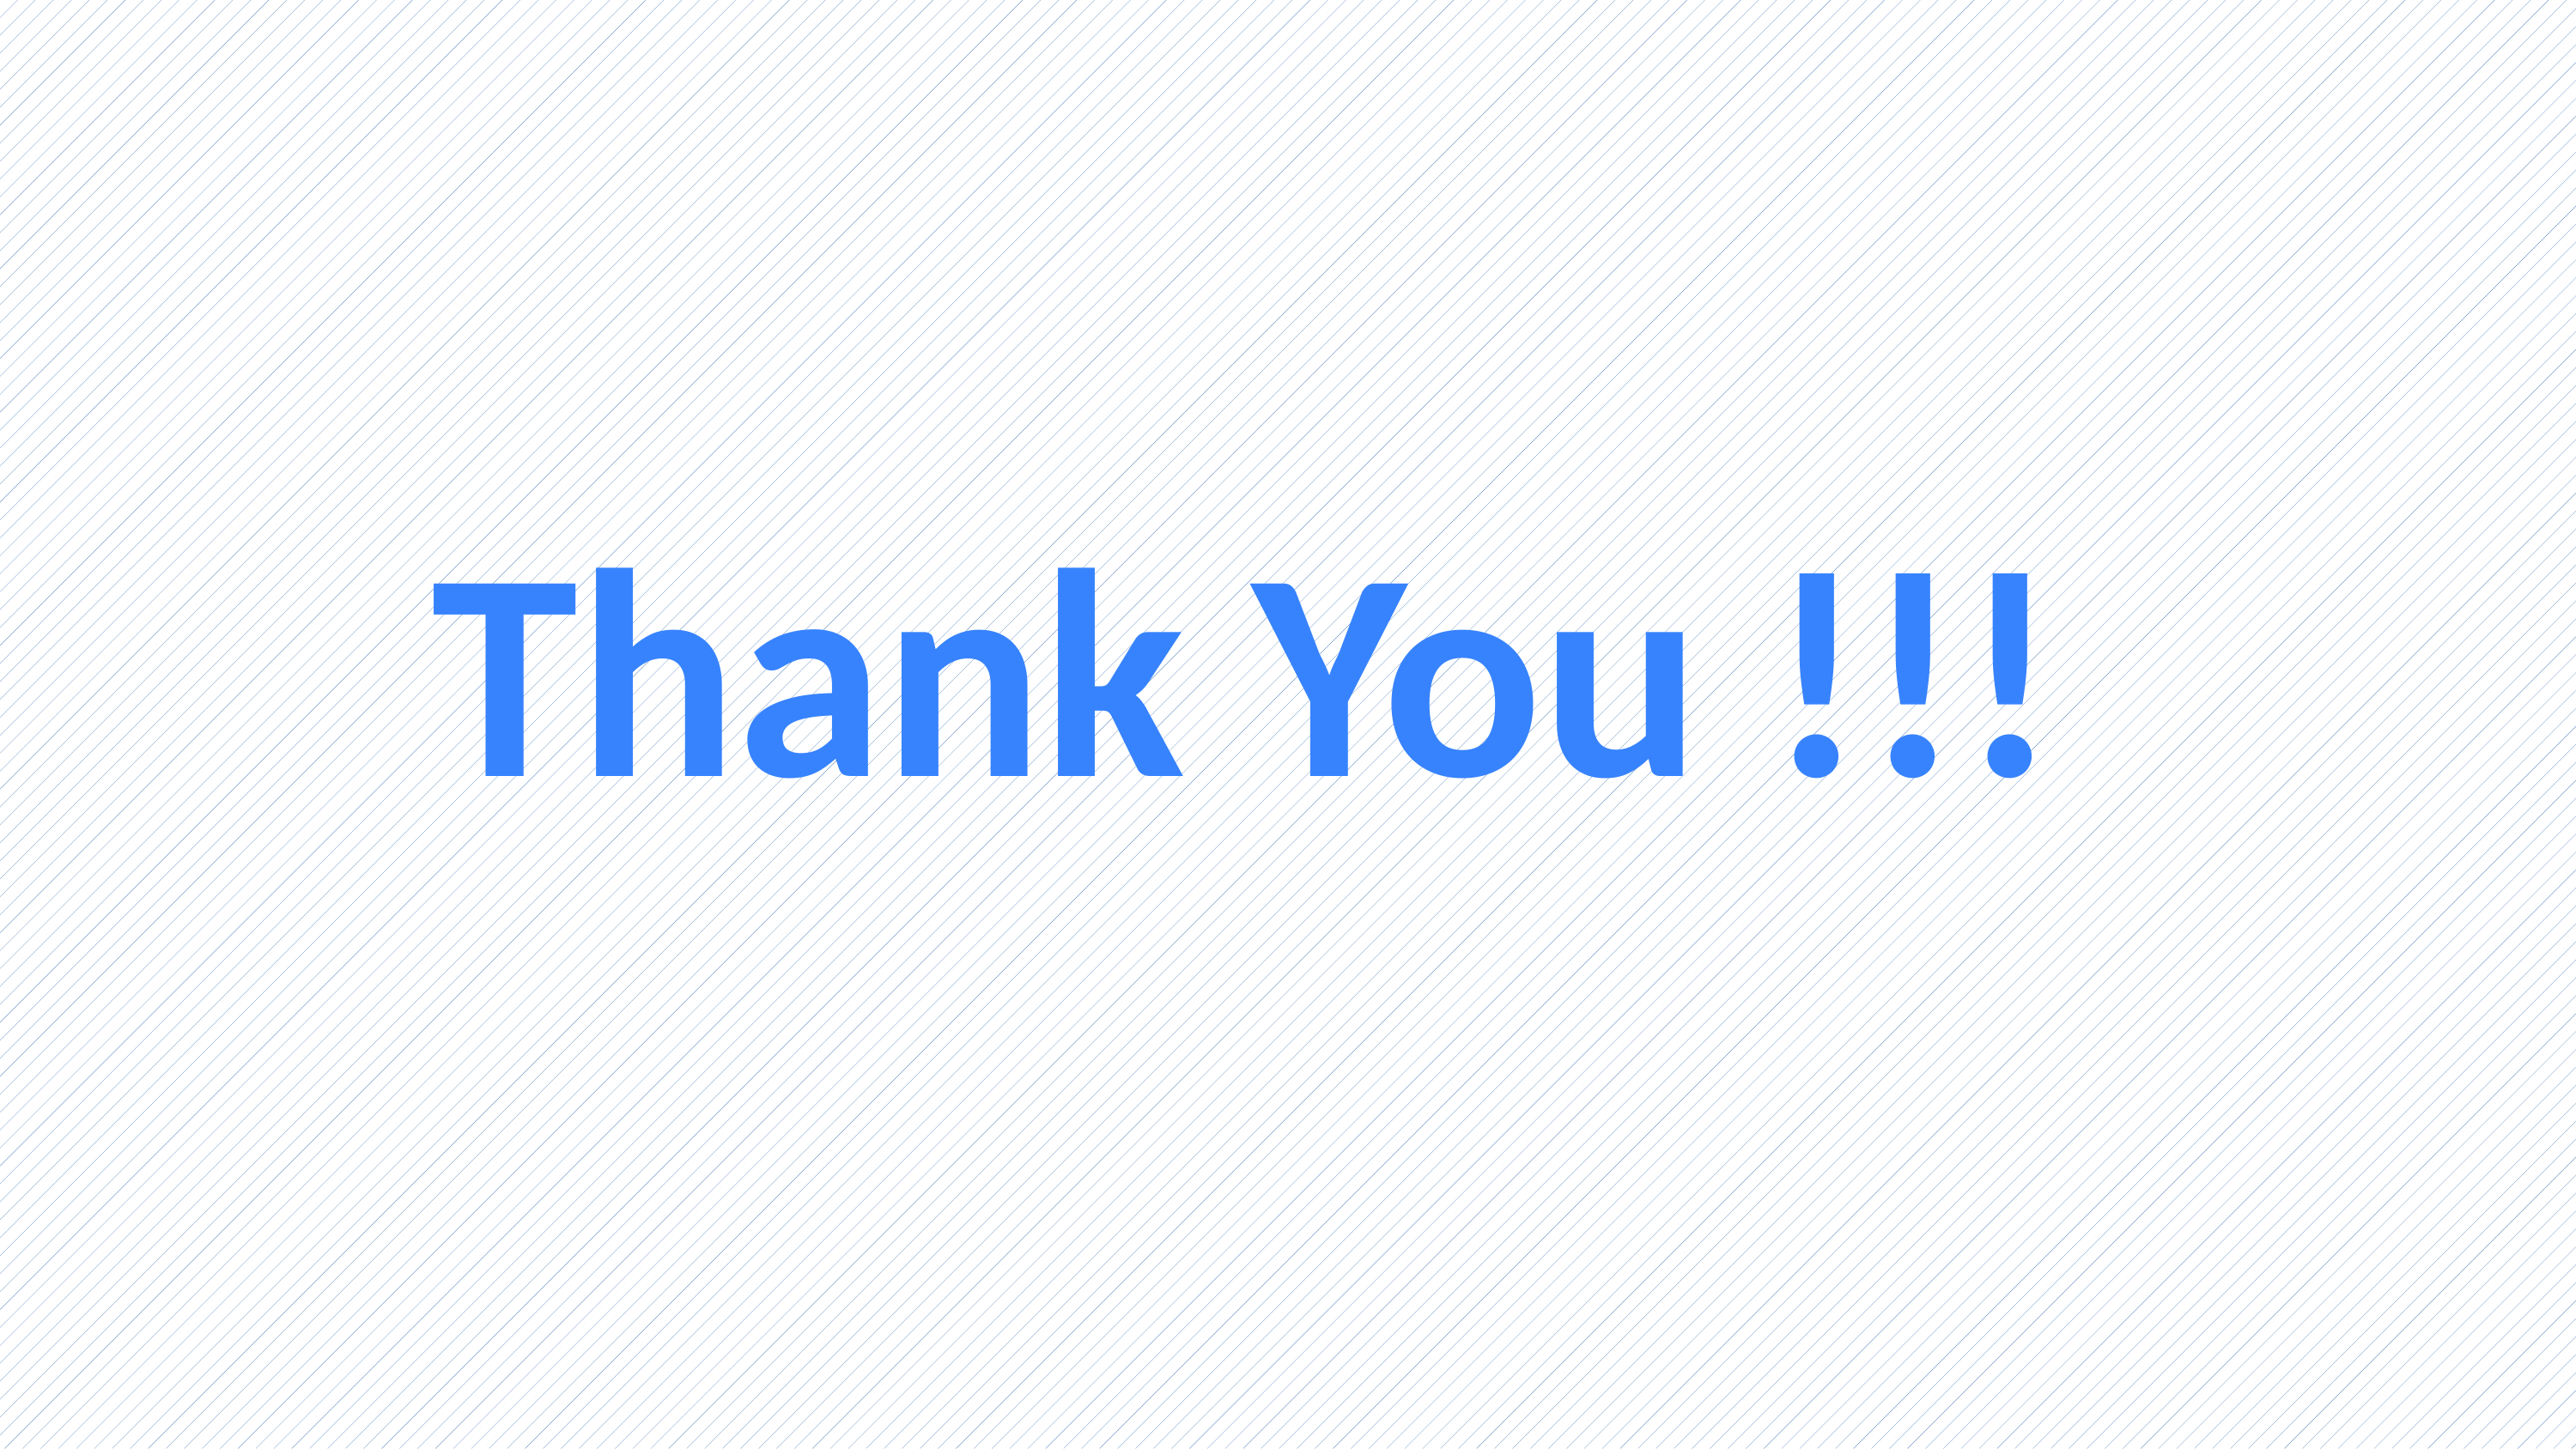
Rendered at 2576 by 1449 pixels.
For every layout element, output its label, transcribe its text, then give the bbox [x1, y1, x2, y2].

text_box Thank You !!! [429, 477, 2346, 836]
